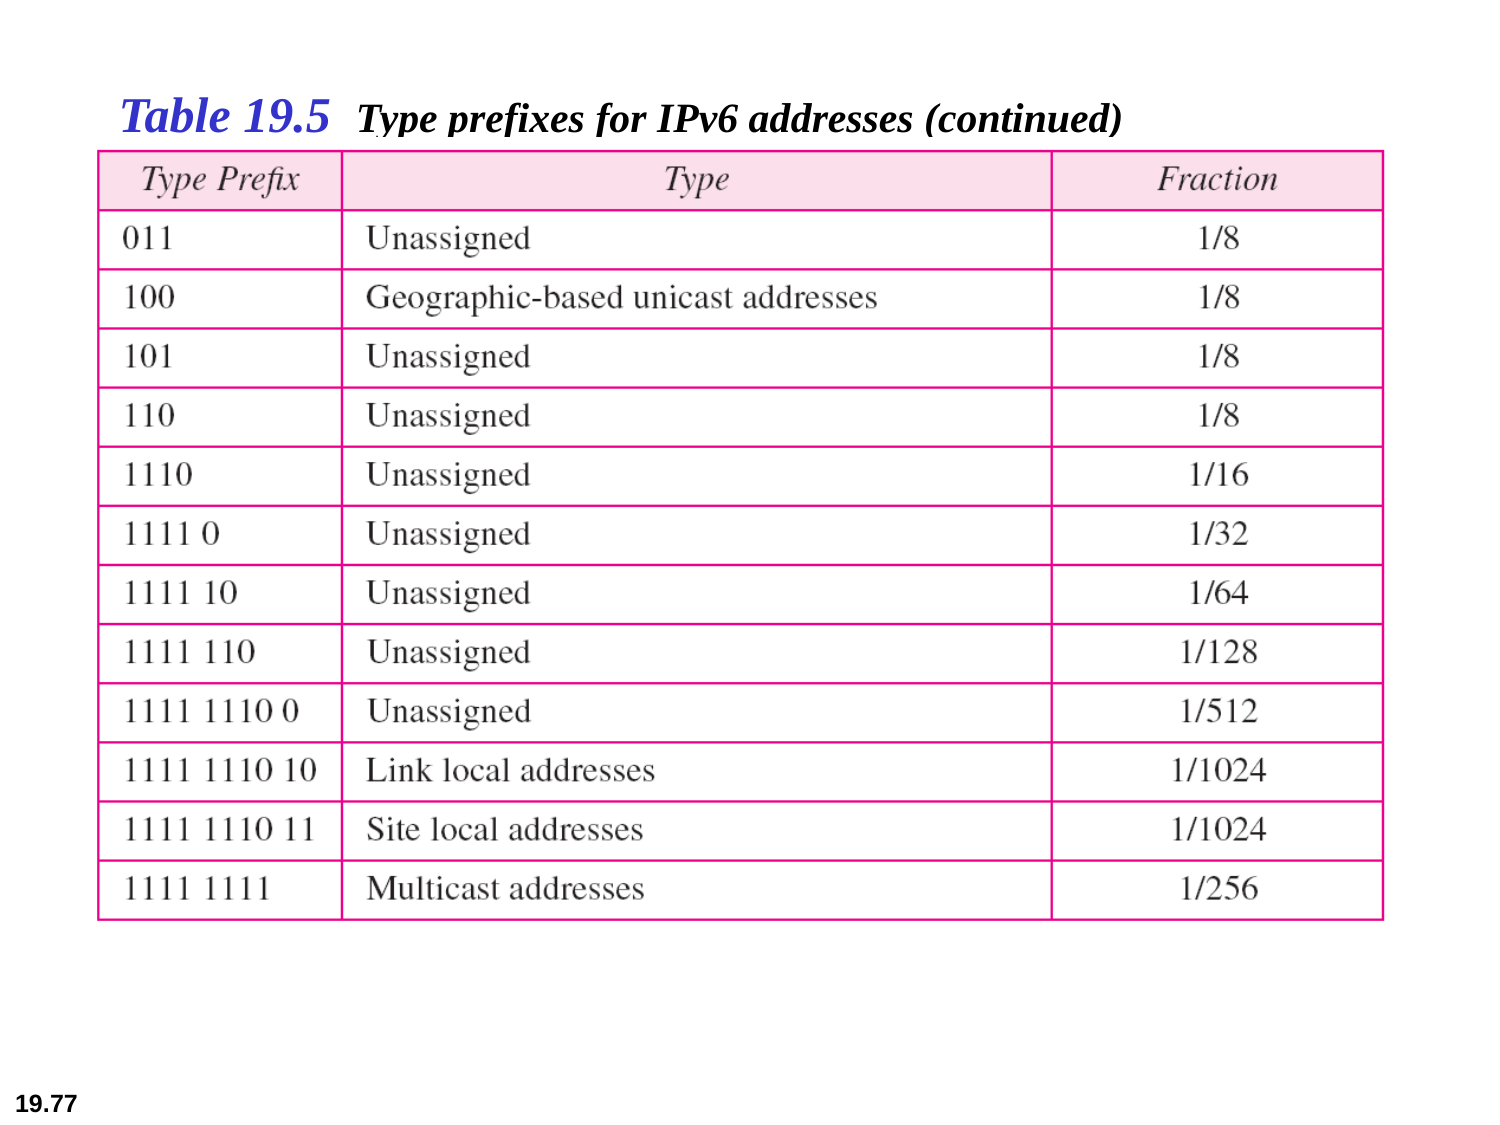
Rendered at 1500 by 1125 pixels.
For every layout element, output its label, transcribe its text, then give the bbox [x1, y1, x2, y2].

text_box Table 19.5 Type prefixes for IPv6 addresses (continued) [103, 74, 1140, 135]
slide_number 19.77 [0, 1049, 313, 1125]
picture [83, 137, 1401, 933]
